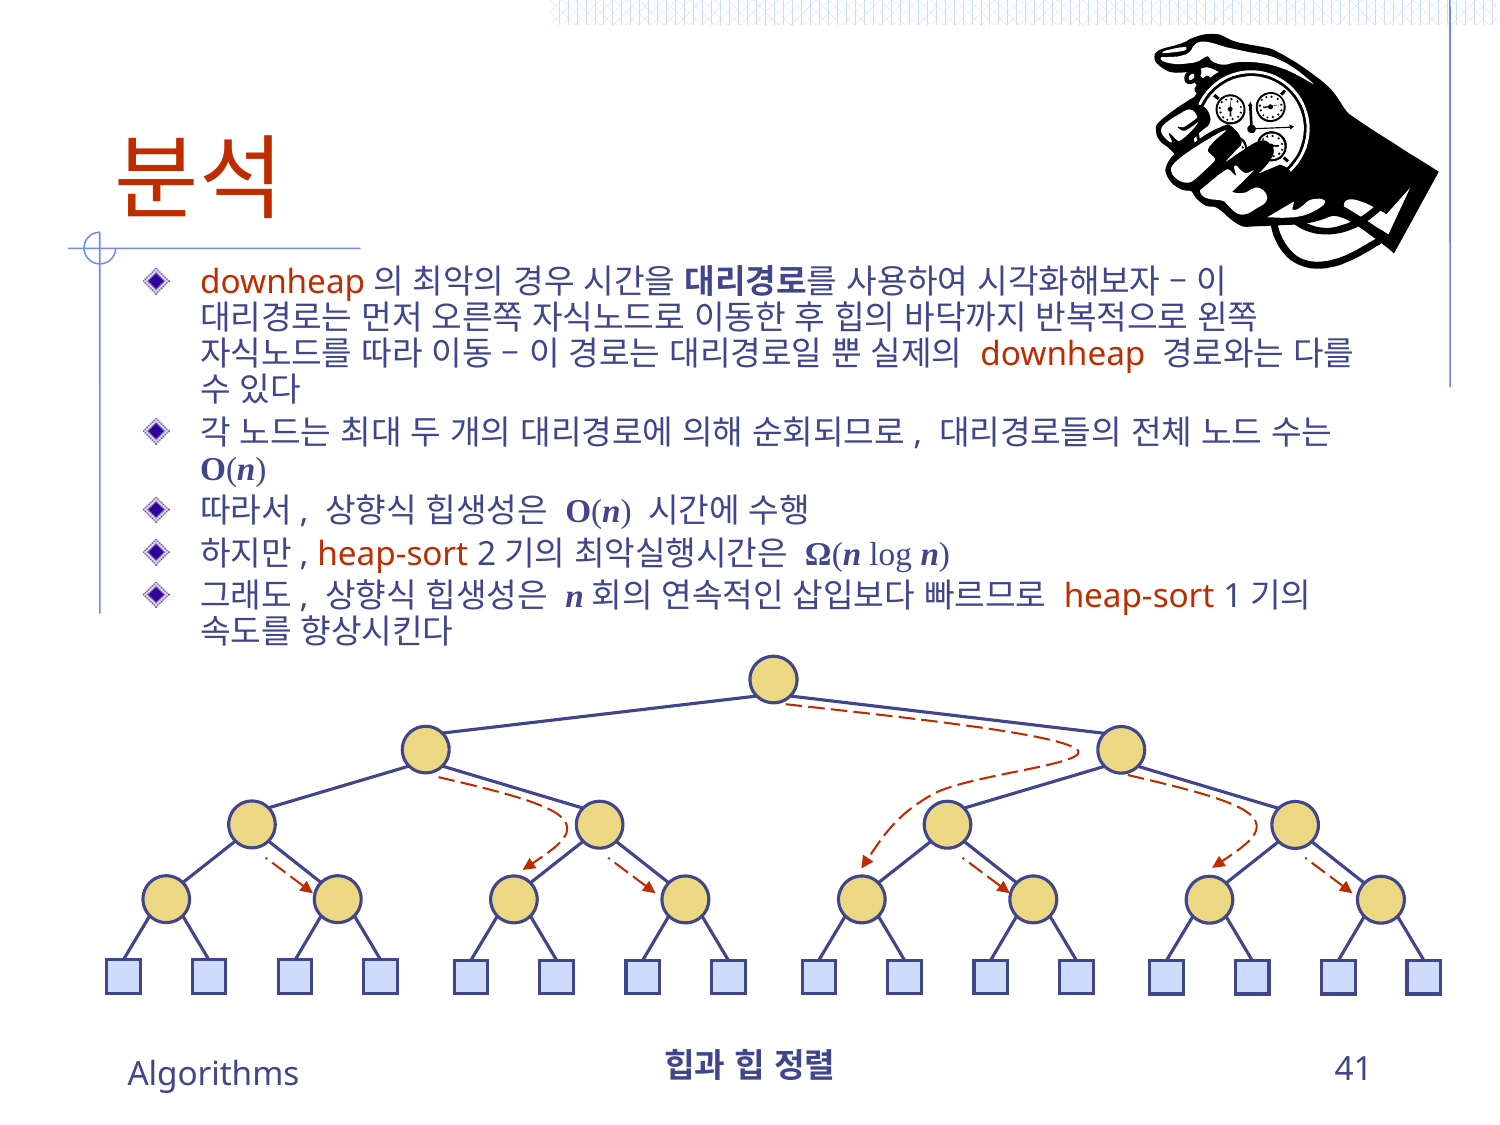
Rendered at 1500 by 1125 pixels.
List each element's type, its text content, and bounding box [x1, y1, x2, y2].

text_box [314, 875, 362, 923]
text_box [123, 917, 150, 959]
text_box [454, 960, 488, 994]
text_box [661, 875, 709, 923]
text_box [1271, 801, 1319, 849]
text_box [192, 959, 226, 994]
list downheap의 최악의 경우 시간을 대리경로를 사용하여 시각화해보자 – 이 대리경로는 먼저 오른쪽 자식노드로 이동한 후 힙의 바닥까지 반복적으로 왼쪽 자식노드를 따라 이동 – 이 경로는 대리경로일 뿐 실제의 downheap 경로와는 다를 수 있다 각 노드는 최대 두 개의 대리경로에 의해 순회되므로, 대리경로들의 전체 노드 수는 O(n) 따라서, 상향식 힙생성은 O(n) 시간에 수행 하지만, heap-sort 2기의 최악실행시간은 Ω(n log n) 그래도, 상향식 힙생성은 n회의 연속적인 삽입보다 빠르므로 heap-sort 1기의 속도를 향상시킨다 [128, 257, 1384, 669]
slide_number Algorithms [112, 1024, 469, 1101]
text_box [1338, 917, 1365, 959]
text_box [711, 960, 746, 994]
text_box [1397, 917, 1425, 959]
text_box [530, 917, 557, 959]
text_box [442, 697, 758, 732]
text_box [442, 767, 584, 807]
text_box [472, 815, 568, 870]
text_box [402, 726, 450, 773]
footer 힙과 힙 정렬 [512, 1024, 988, 1101]
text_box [789, 697, 1105, 732]
text_box [1059, 960, 1094, 994]
text_box [1407, 960, 1441, 994]
slide_number 41 [1074, 1024, 1388, 1101]
picture [143, 539, 170, 566]
text_box [802, 740, 1079, 869]
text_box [962, 857, 1010, 894]
text_box [1235, 960, 1269, 994]
text_box [924, 801, 971, 849]
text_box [878, 917, 905, 959]
title 분석 [99, 49, 1155, 238]
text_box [990, 917, 1017, 959]
text_box [576, 801, 623, 849]
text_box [470, 917, 498, 959]
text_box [1225, 842, 1279, 882]
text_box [607, 857, 656, 894]
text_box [354, 917, 381, 959]
text_box [228, 800, 276, 848]
text_box [363, 959, 398, 994]
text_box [1049, 917, 1077, 959]
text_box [530, 842, 584, 882]
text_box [268, 842, 322, 882]
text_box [295, 917, 322, 959]
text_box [878, 842, 932, 882]
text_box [642, 917, 670, 959]
picture [143, 497, 170, 523]
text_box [1160, 0, 1416, 300]
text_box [818, 917, 846, 959]
text_box [838, 875, 886, 923]
picture [143, 268, 170, 295]
text_box [278, 959, 312, 994]
text_box [887, 960, 922, 994]
text_box [1186, 876, 1233, 924]
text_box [1137, 767, 1279, 807]
text_box [1164, 815, 1257, 868]
text_box [1097, 726, 1145, 774]
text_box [1304, 857, 1353, 894]
picture [143, 582, 170, 608]
text_box [749, 656, 798, 703]
picture [143, 418, 170, 445]
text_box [182, 917, 210, 959]
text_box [1311, 842, 1365, 882]
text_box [1166, 917, 1194, 959]
text_box [626, 960, 660, 994]
text_box [802, 960, 836, 994]
text_box [106, 959, 141, 994]
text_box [615, 842, 669, 882]
text_box [1321, 960, 1356, 994]
text_box [490, 875, 538, 923]
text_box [963, 842, 1017, 882]
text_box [1225, 917, 1253, 959]
text_box [973, 960, 1008, 994]
text_box [142, 875, 190, 923]
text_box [182, 842, 236, 882]
text_box [1149, 960, 1184, 994]
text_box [963, 767, 1105, 807]
text_box [1357, 876, 1405, 924]
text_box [268, 767, 410, 807]
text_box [265, 857, 314, 894]
text_box [539, 960, 574, 994]
text_box [1009, 875, 1057, 923]
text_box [701, 917, 729, 959]
